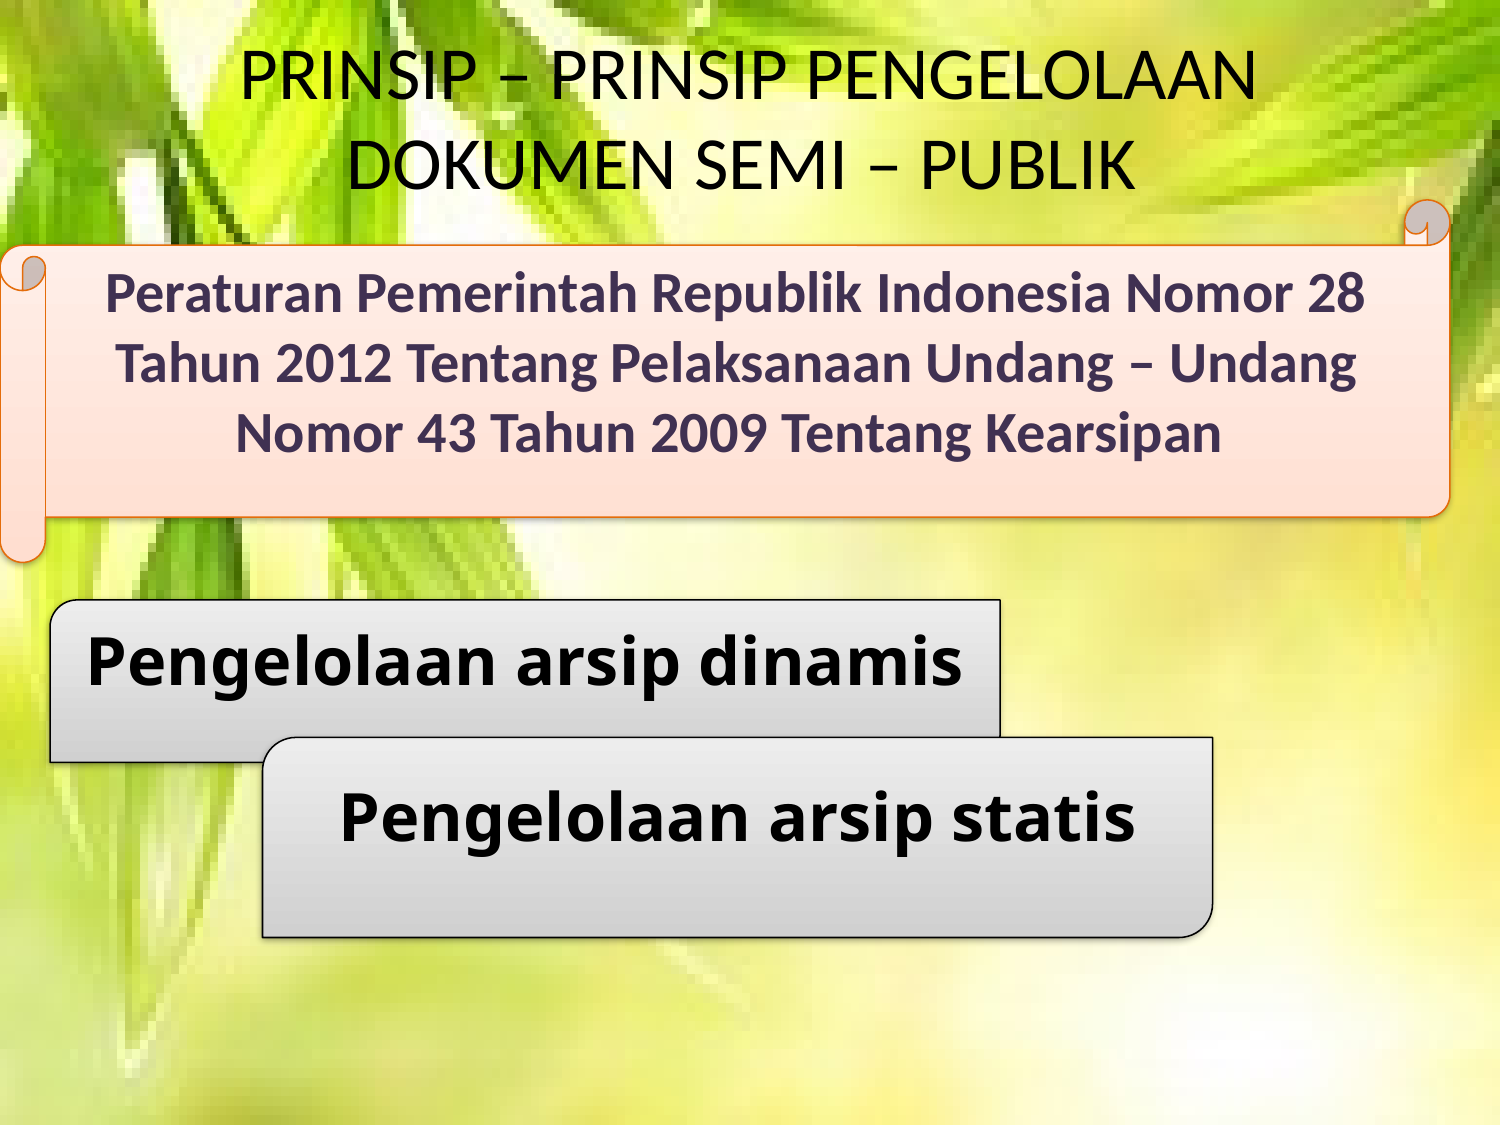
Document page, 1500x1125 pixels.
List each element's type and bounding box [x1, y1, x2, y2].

list [0, 0, 1500, 1125]
